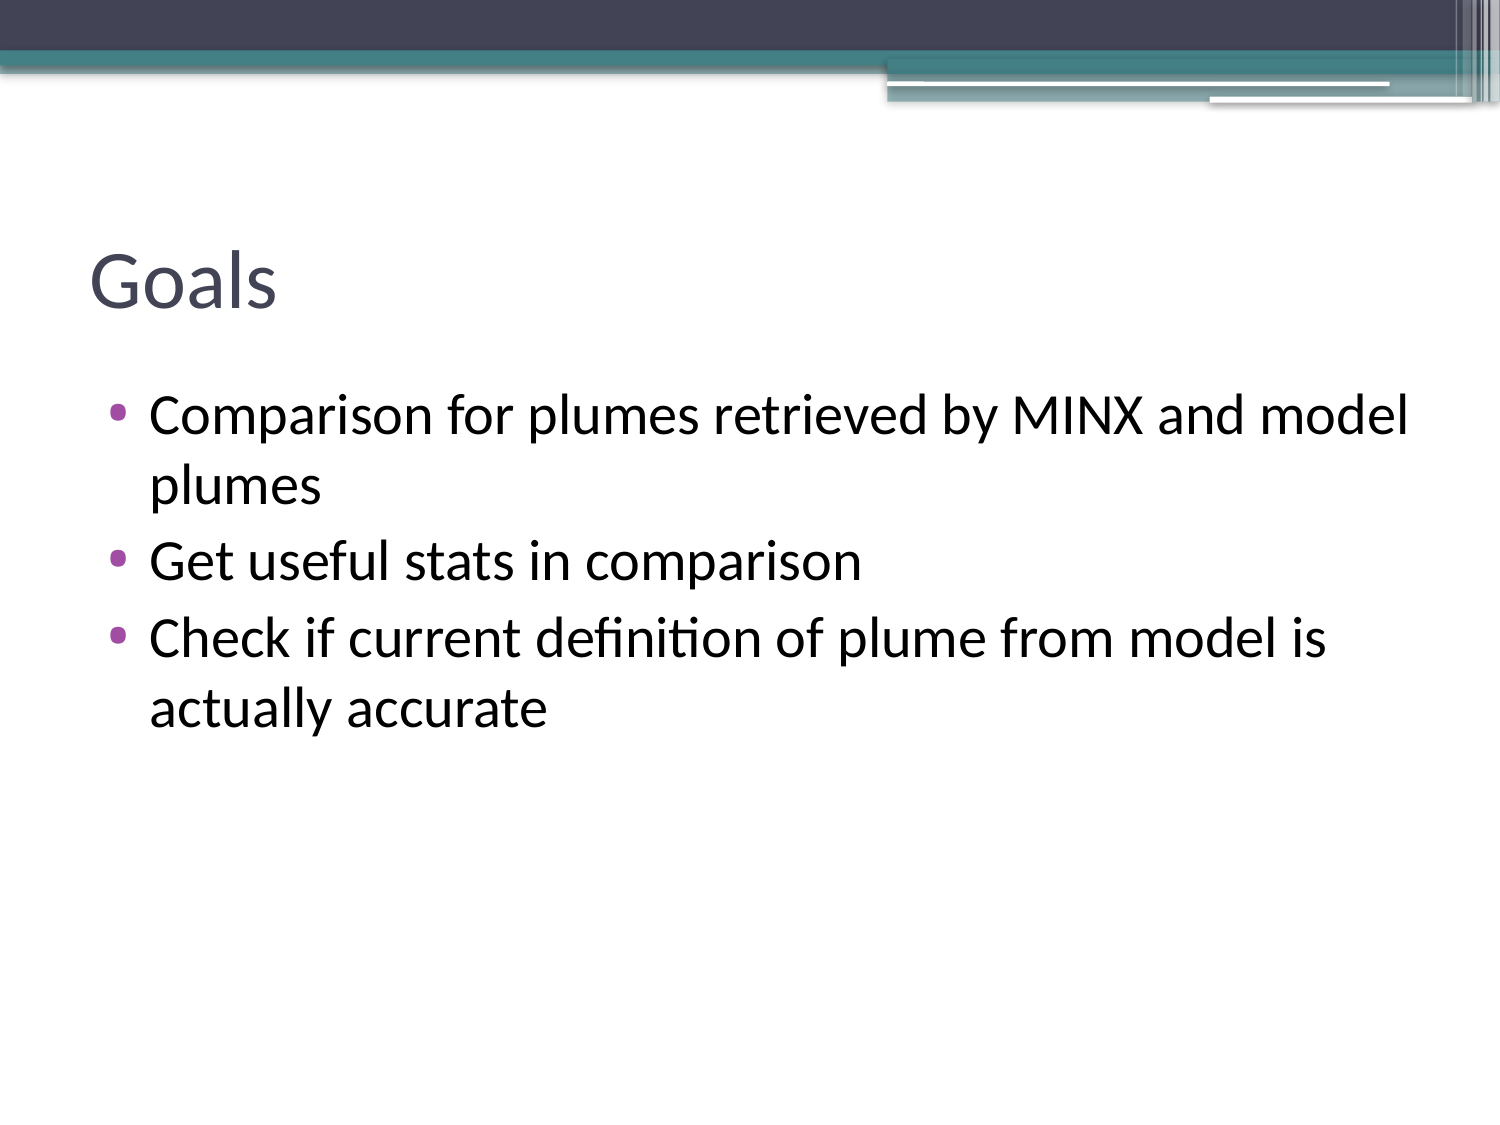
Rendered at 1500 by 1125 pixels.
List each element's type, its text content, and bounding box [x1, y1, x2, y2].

title Goals [75, 187, 1425, 363]
list Comparison for plumes retrieved by MINX and model plumes Get useful stats in comparison Check if current definition of plume from model is actually accurate [75, 368, 1425, 1079]
